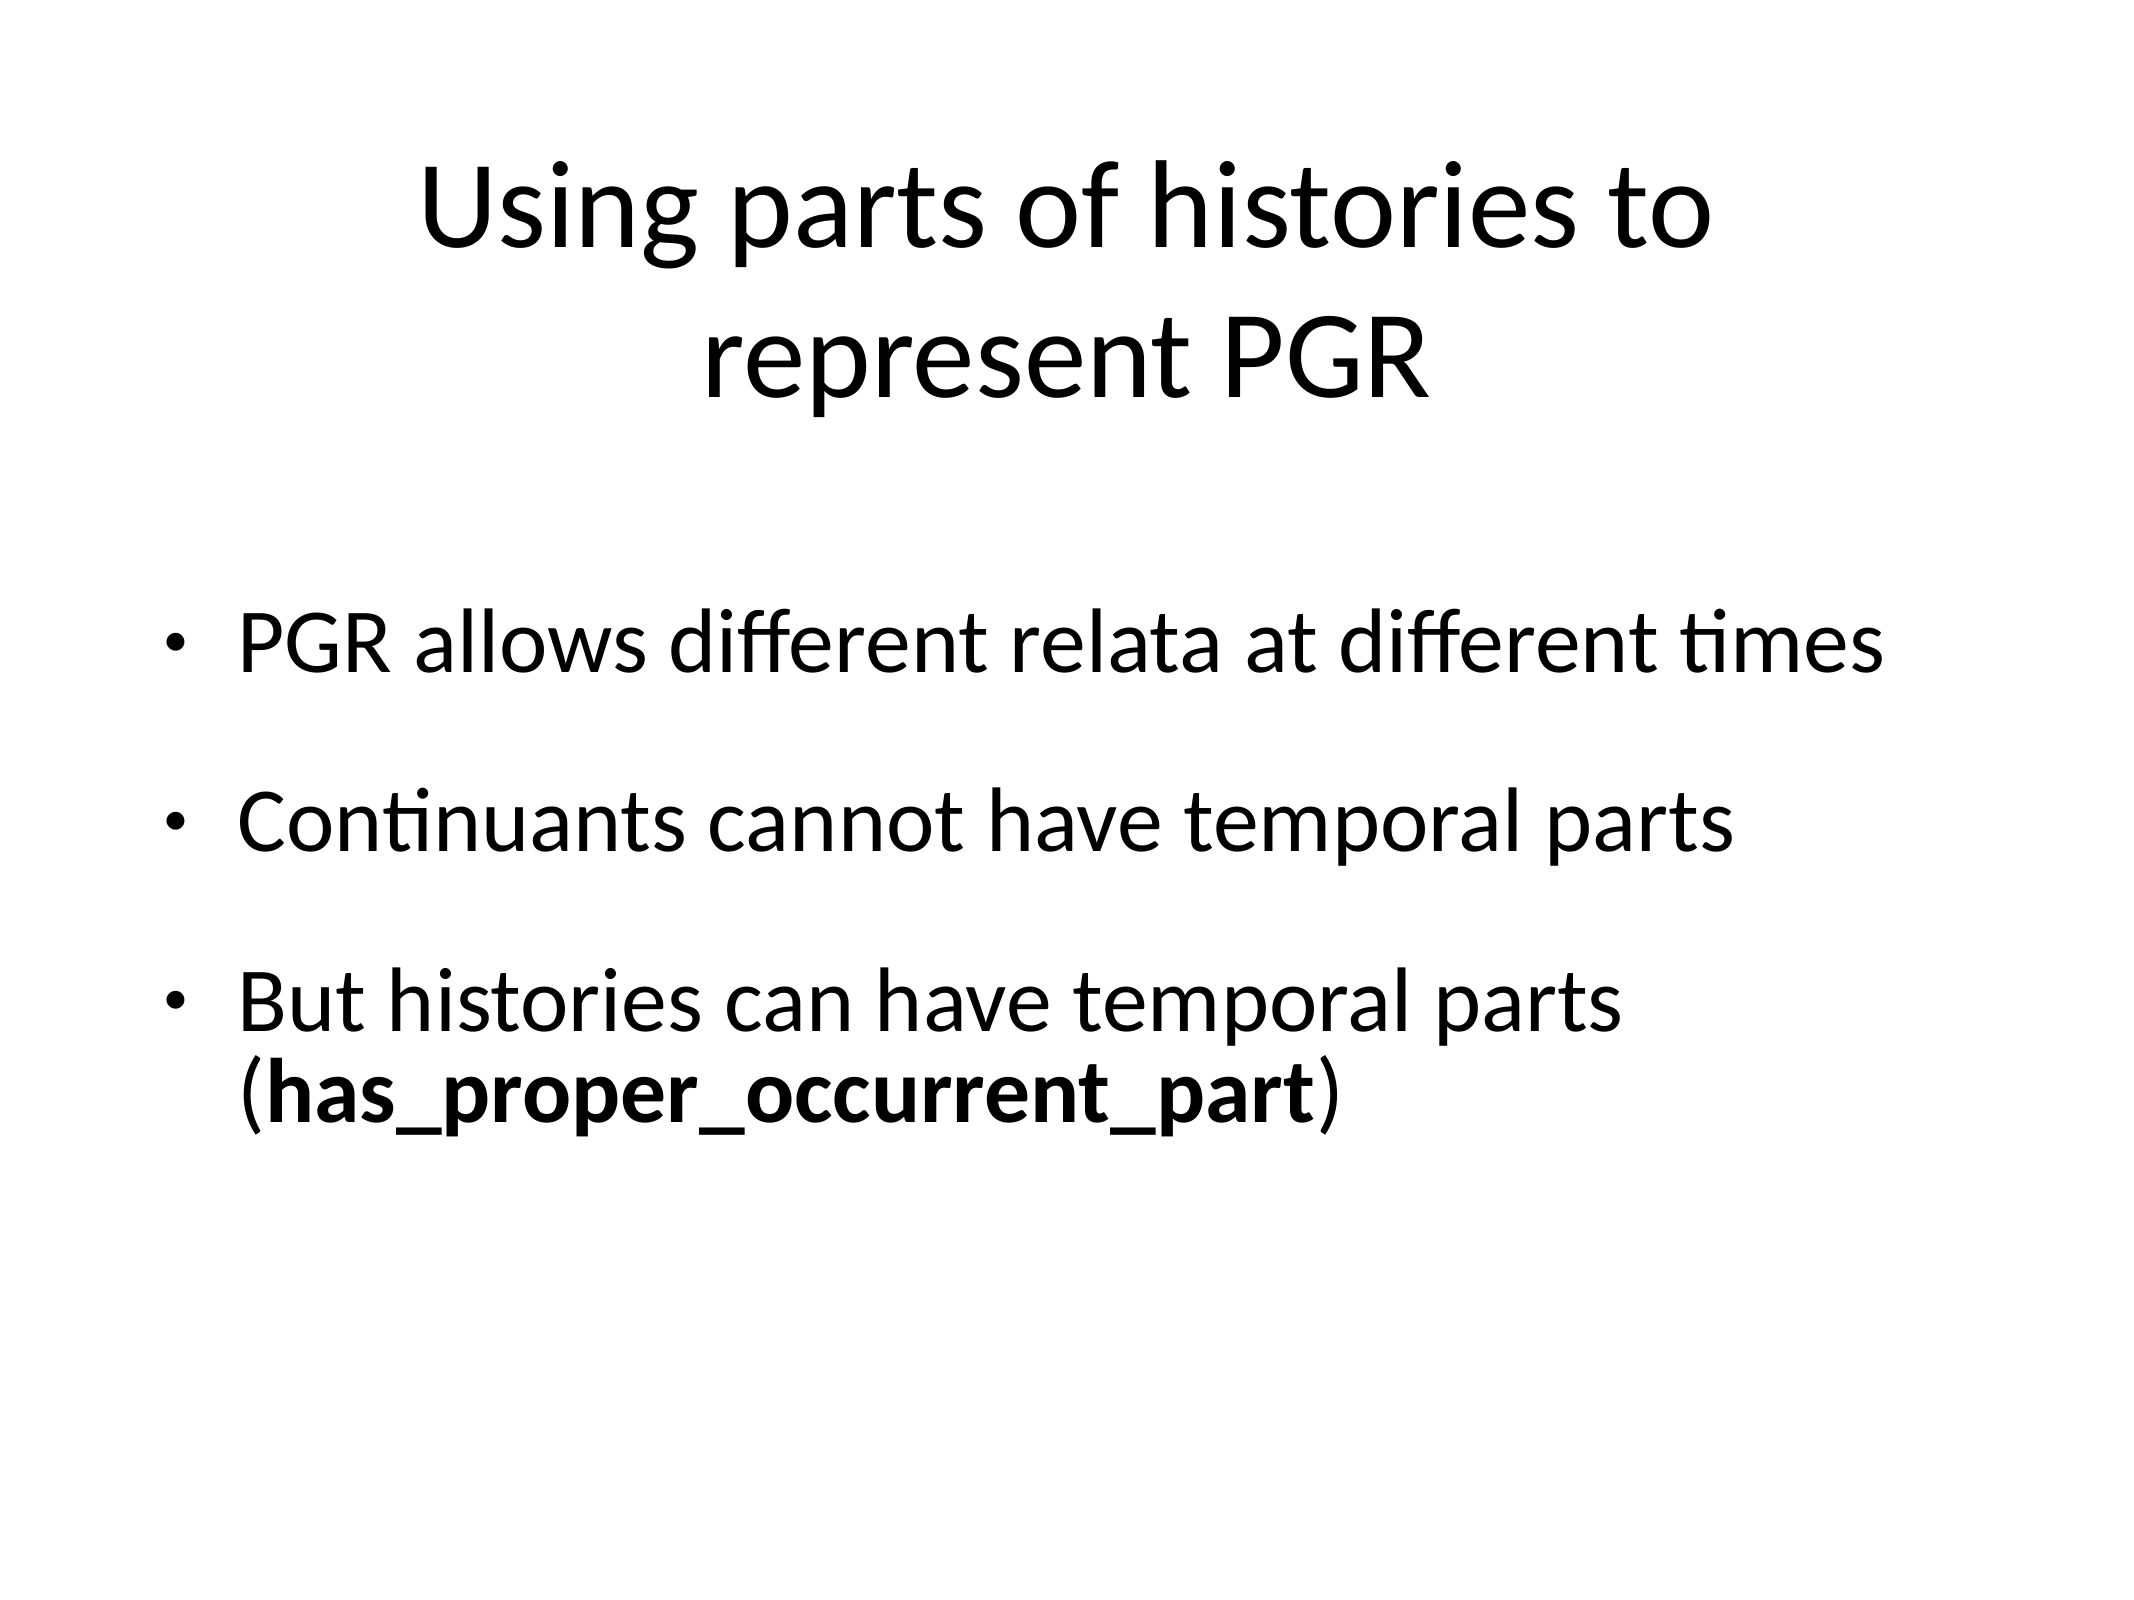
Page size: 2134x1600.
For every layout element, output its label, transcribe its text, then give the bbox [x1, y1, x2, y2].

title Using parts of histories to represent PGR [155, 95, 1978, 451]
list PGR allows different relata at different times Continuants cannot have temporal parts But histories can have temporal parts (has_proper_occurrent_part) [155, 451, 1978, 1441]
